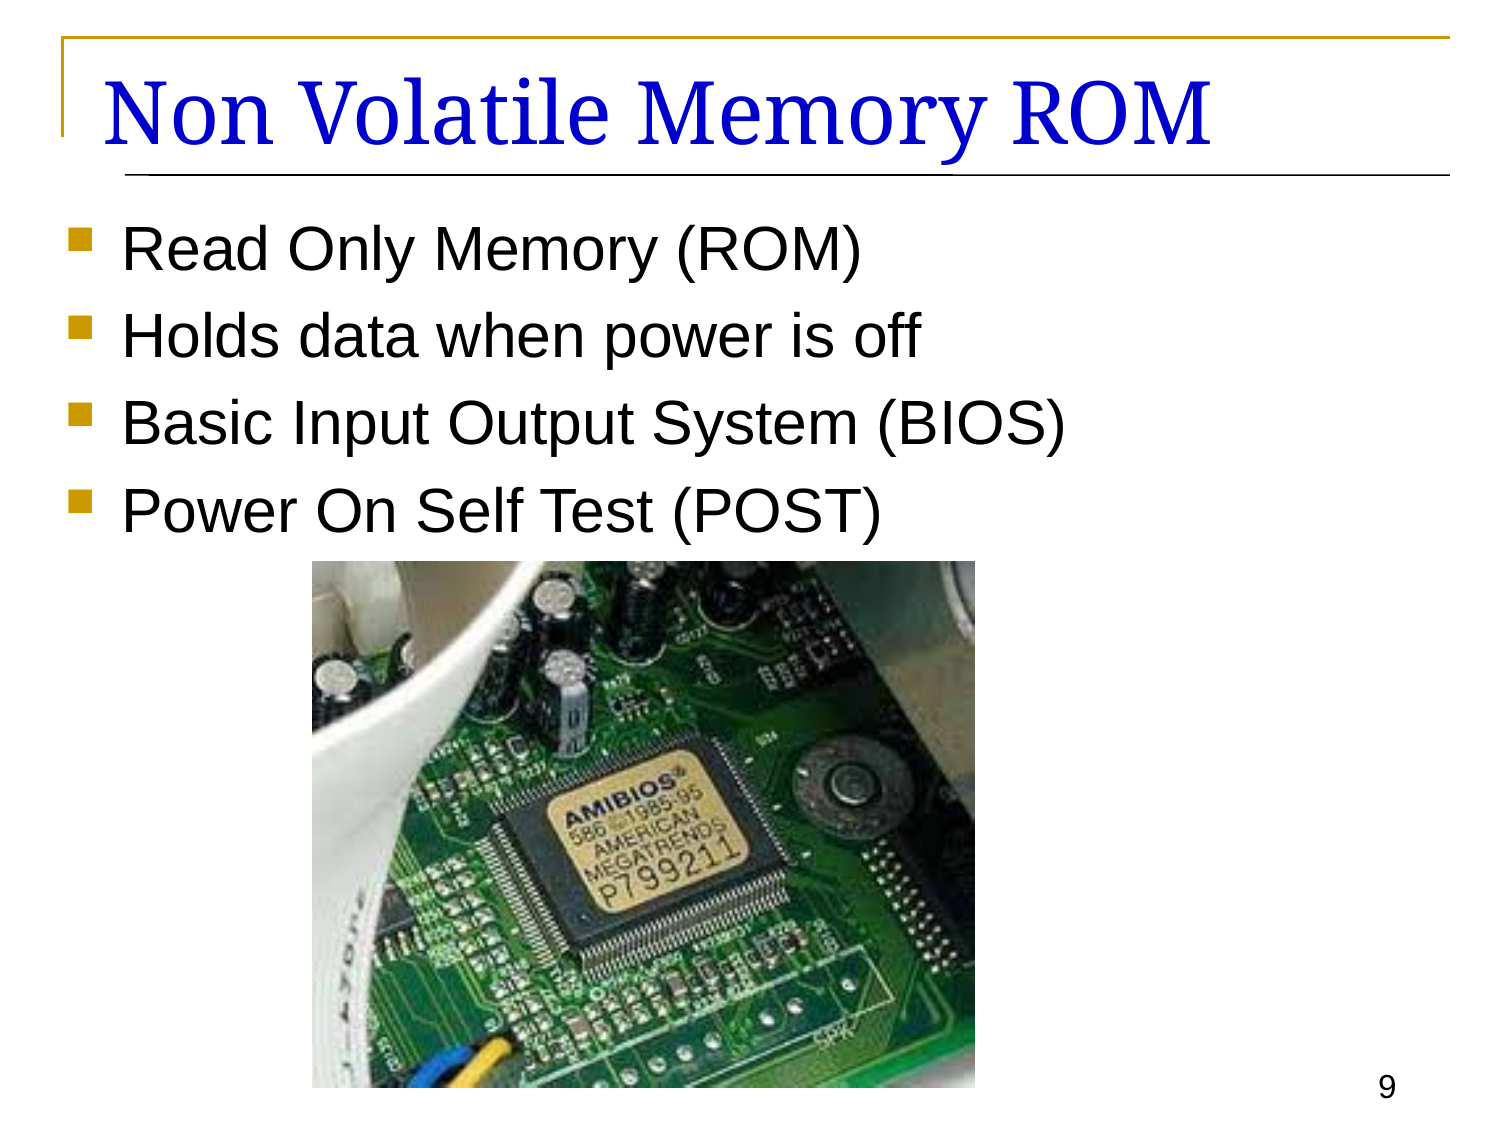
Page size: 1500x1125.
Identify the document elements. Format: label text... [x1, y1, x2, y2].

text_box 9 [1312, 1038, 1412, 1113]
title Non Volatile Memory ROM [87, 49, 1451, 188]
list Read Only Memory (ROM) Holds data when power is off Basic Input Output System (BIOS) Power On Self Test (POST) [49, 199, 1338, 601]
picture [312, 561, 976, 1088]
